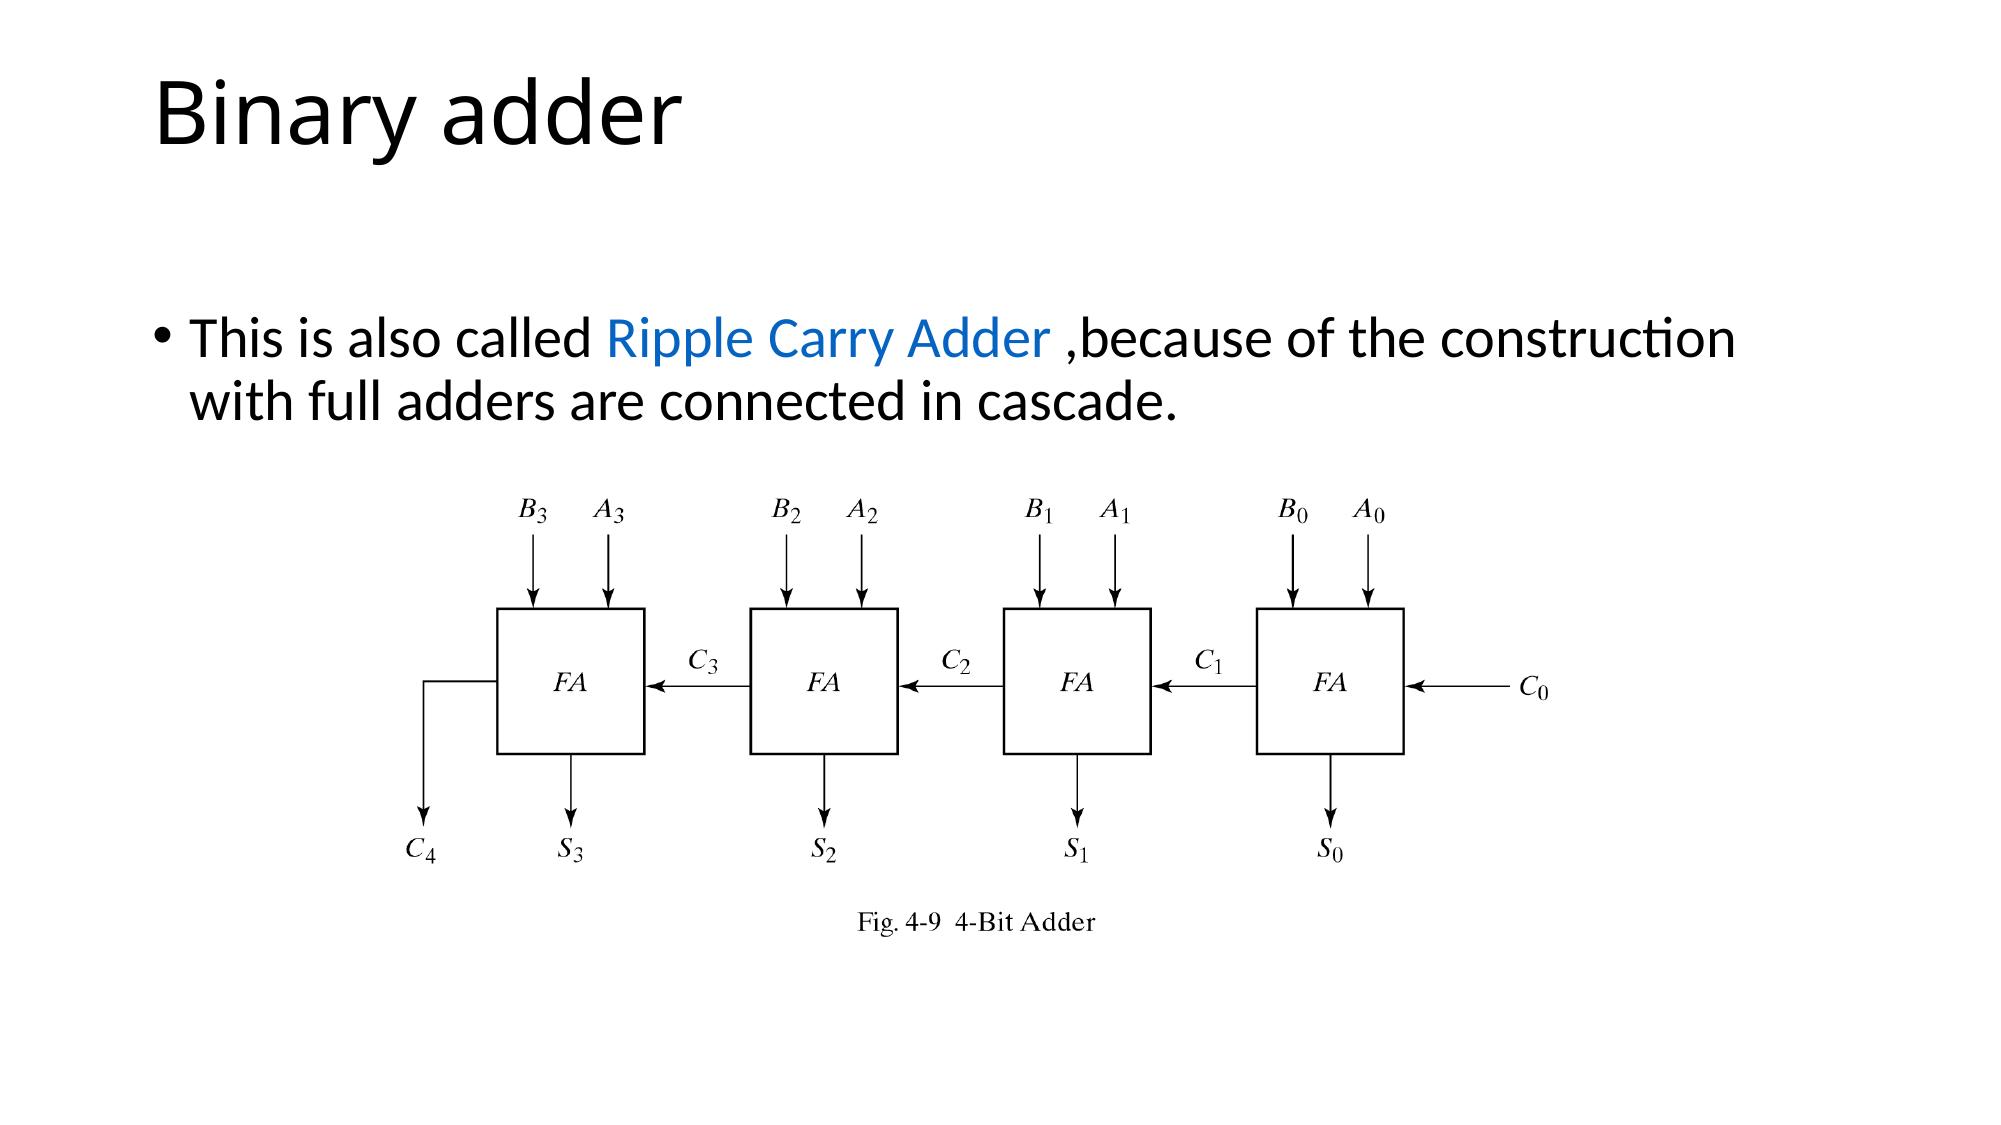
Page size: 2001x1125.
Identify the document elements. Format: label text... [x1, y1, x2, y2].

list This is also called Ripple Carry Adder ,because of the construction with full adders are connected in cascade. [137, 299, 1863, 1014]
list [404, 492, 1548, 937]
title Binary adder [137, 59, 1863, 278]
